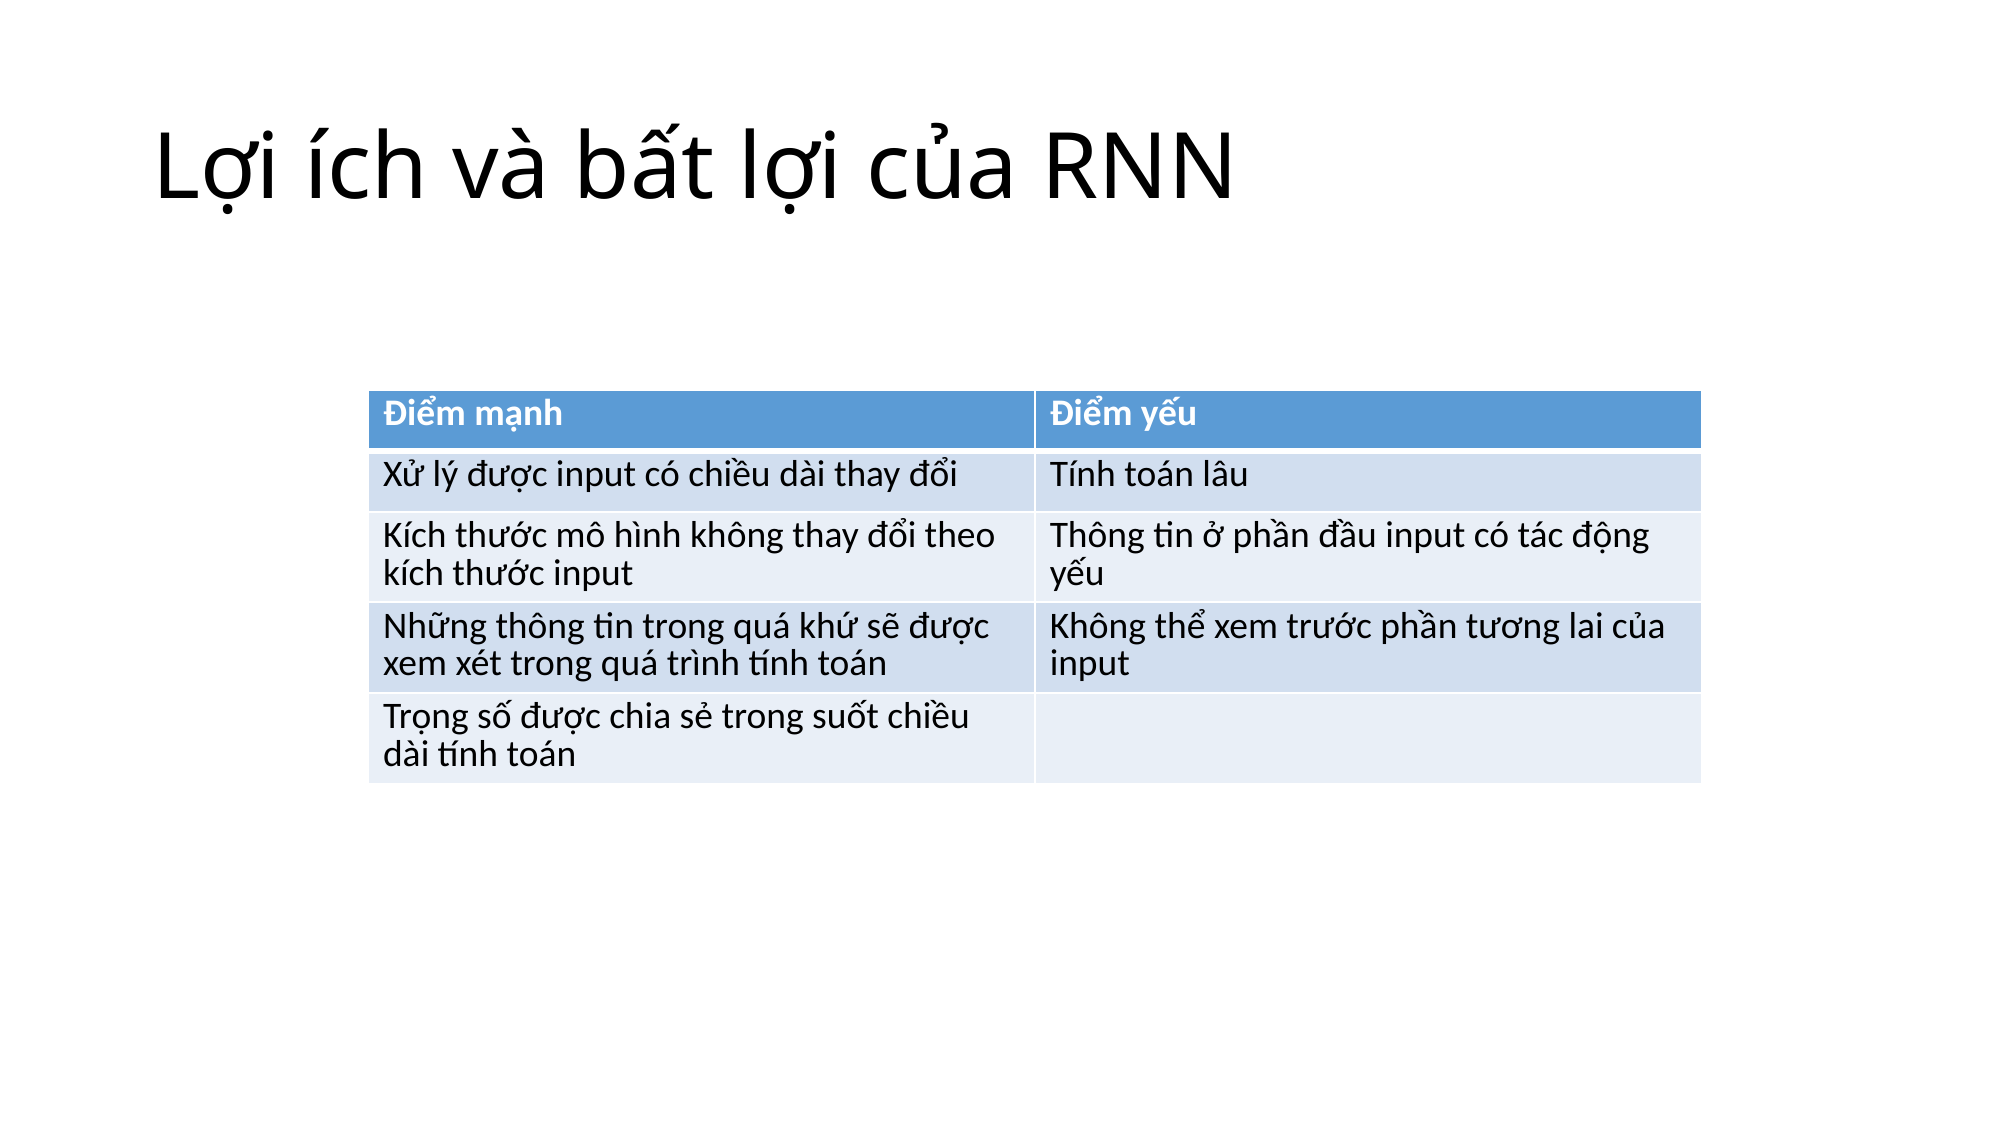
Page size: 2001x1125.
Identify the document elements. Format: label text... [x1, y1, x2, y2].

table_cell Kích thước mô hình không thay đổi theo kích thước input [369, 513, 1034, 601]
table_header Điểm yếu [1036, 391, 1701, 448]
table_cell Thông tin ở phần đầu input có tác động yếu [1036, 513, 1701, 601]
table_cell Xử lý được input có chiều dài thay đổi [369, 454, 1034, 511]
table_header Điểm mạnh [369, 391, 1034, 448]
table_cell Không thể xem trước phần tương lai của input [1036, 603, 1701, 692]
table_cell Trọng số được chia sẻ trong suốt chiều dài tính toán [369, 694, 1034, 783]
table_cell [1036, 694, 1701, 783]
table_cell Tính toán lâu [1036, 454, 1701, 511]
table_cell Những thông tin trong quá khứ sẽ được xem xét trong quá trình tính toán [369, 603, 1034, 692]
title Lợi ích và bất lợi của RNN [137, 59, 1863, 278]
